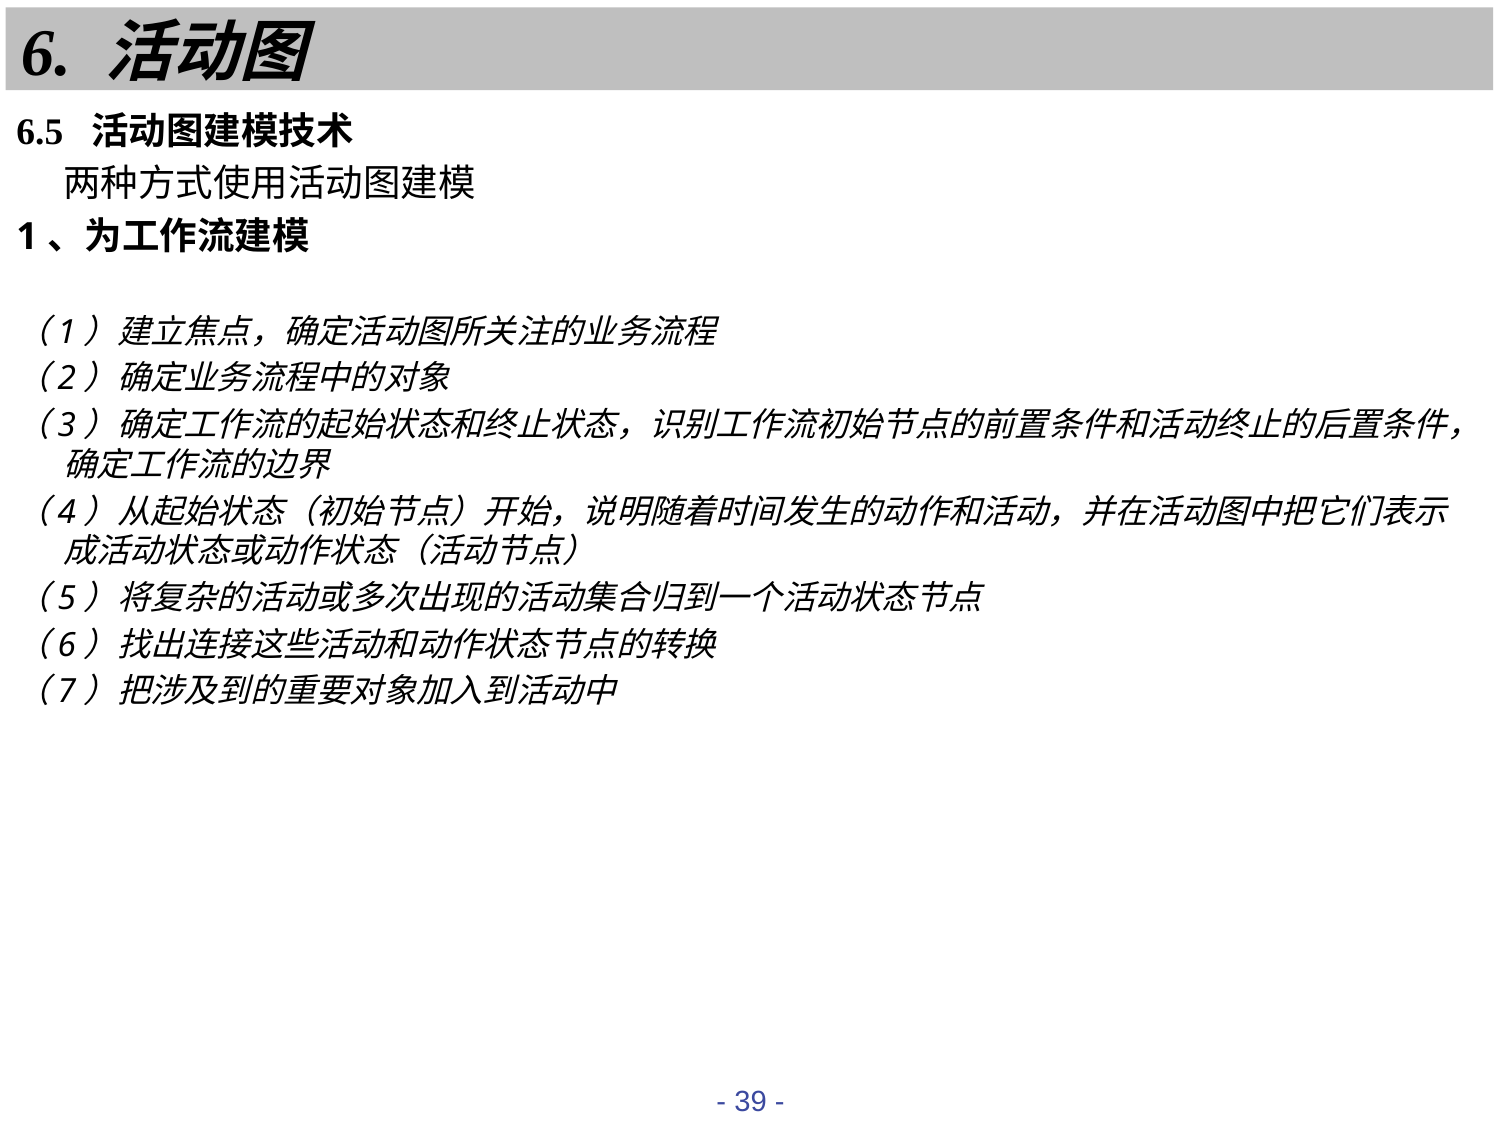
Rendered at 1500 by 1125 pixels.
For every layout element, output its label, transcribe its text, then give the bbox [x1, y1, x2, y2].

title 6. 活动图 [5, 7, 1494, 91]
text_box 6.5 活动图建模技术 两种方式使用活动图建模 1、为工作流建模 （1）建立焦点，确定活动图所关注的业务流程 （2）确定业务流程中的对象 （3）确定工作流的起始状态和终止状态，识别工作流初始节点的前置条件和活动终止的后置条件，确定工作流的边界 （4）从起始状态（初始节点）开始，说明随着时间发生的动作和活动，并在活动图中把它们表示成活动状态或动作状态（活动节点） （5）将复杂的活动或多次出现的活动集合归到一个活动状态节点 （6）找出连接这些活动和动作状态节点的转换 （7）把涉及到的重要对象加入到活动中 [15, 106, 1477, 169]
